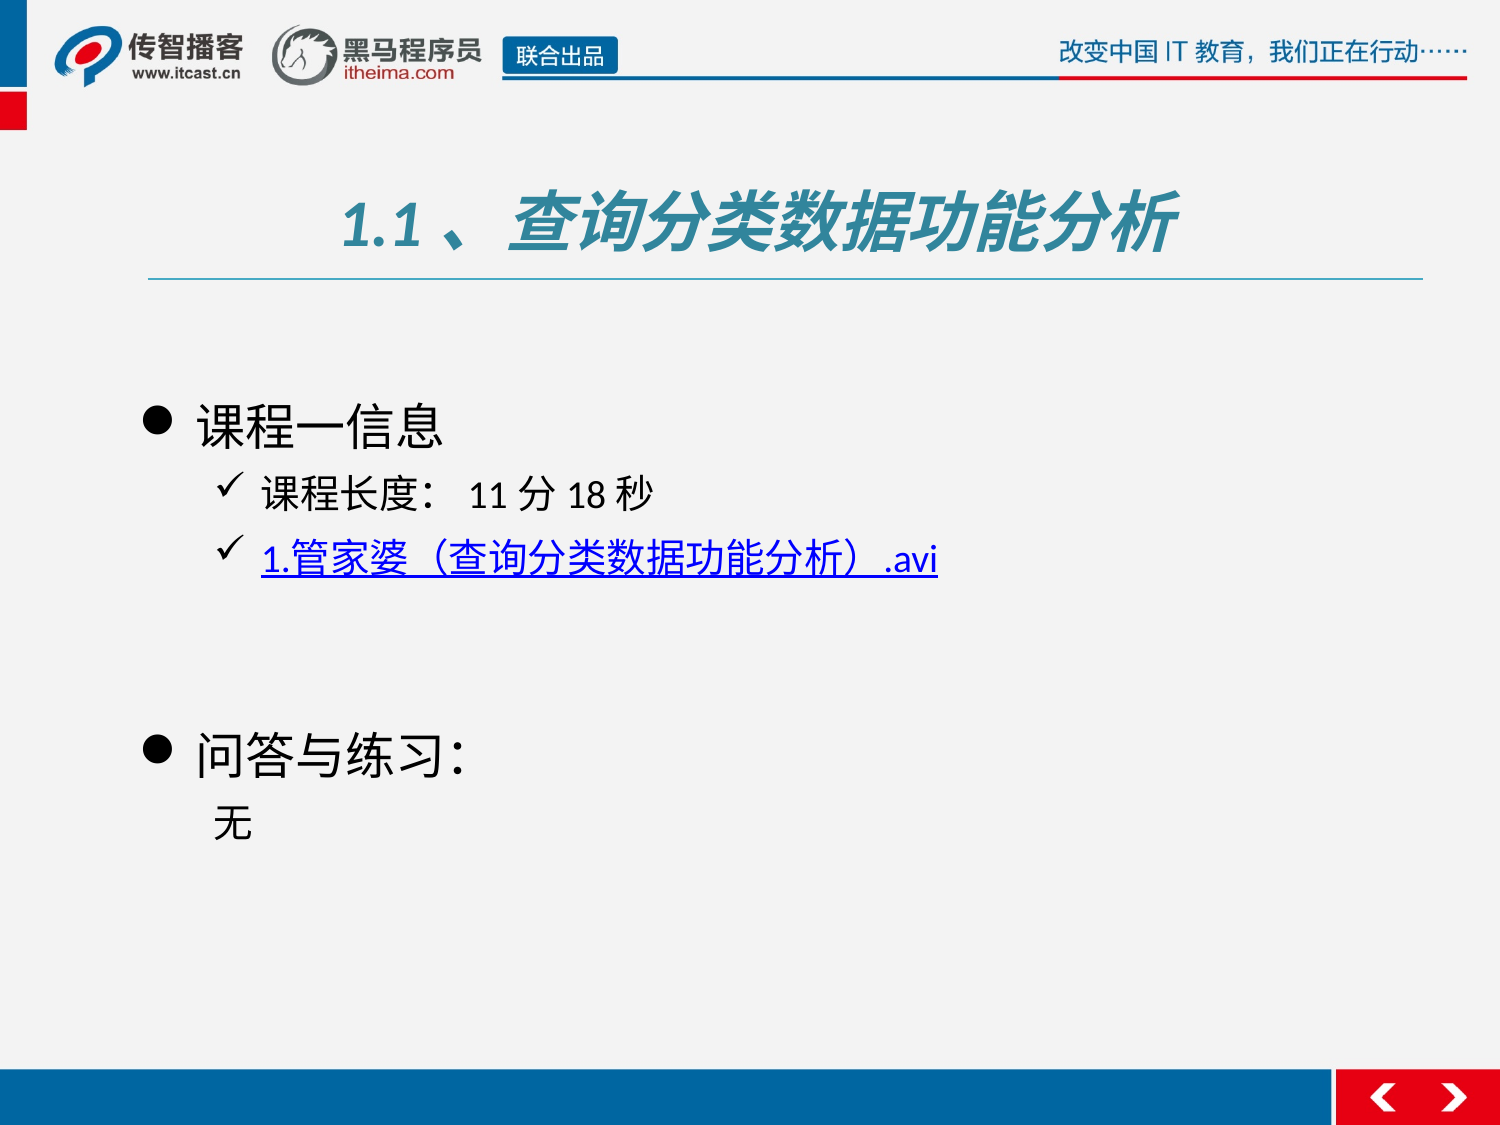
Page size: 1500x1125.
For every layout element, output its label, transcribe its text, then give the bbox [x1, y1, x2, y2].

title 1.1、查询分类数据功能分析 [58, 101, 1453, 338]
picture [0, 0, 1500, 1125]
text_box 课程一信息 课程长度：11分18秒 1.管家婆（查询分类数据功能分析）.avi 问答与练习： 无 [123, 315, 1387, 1024]
